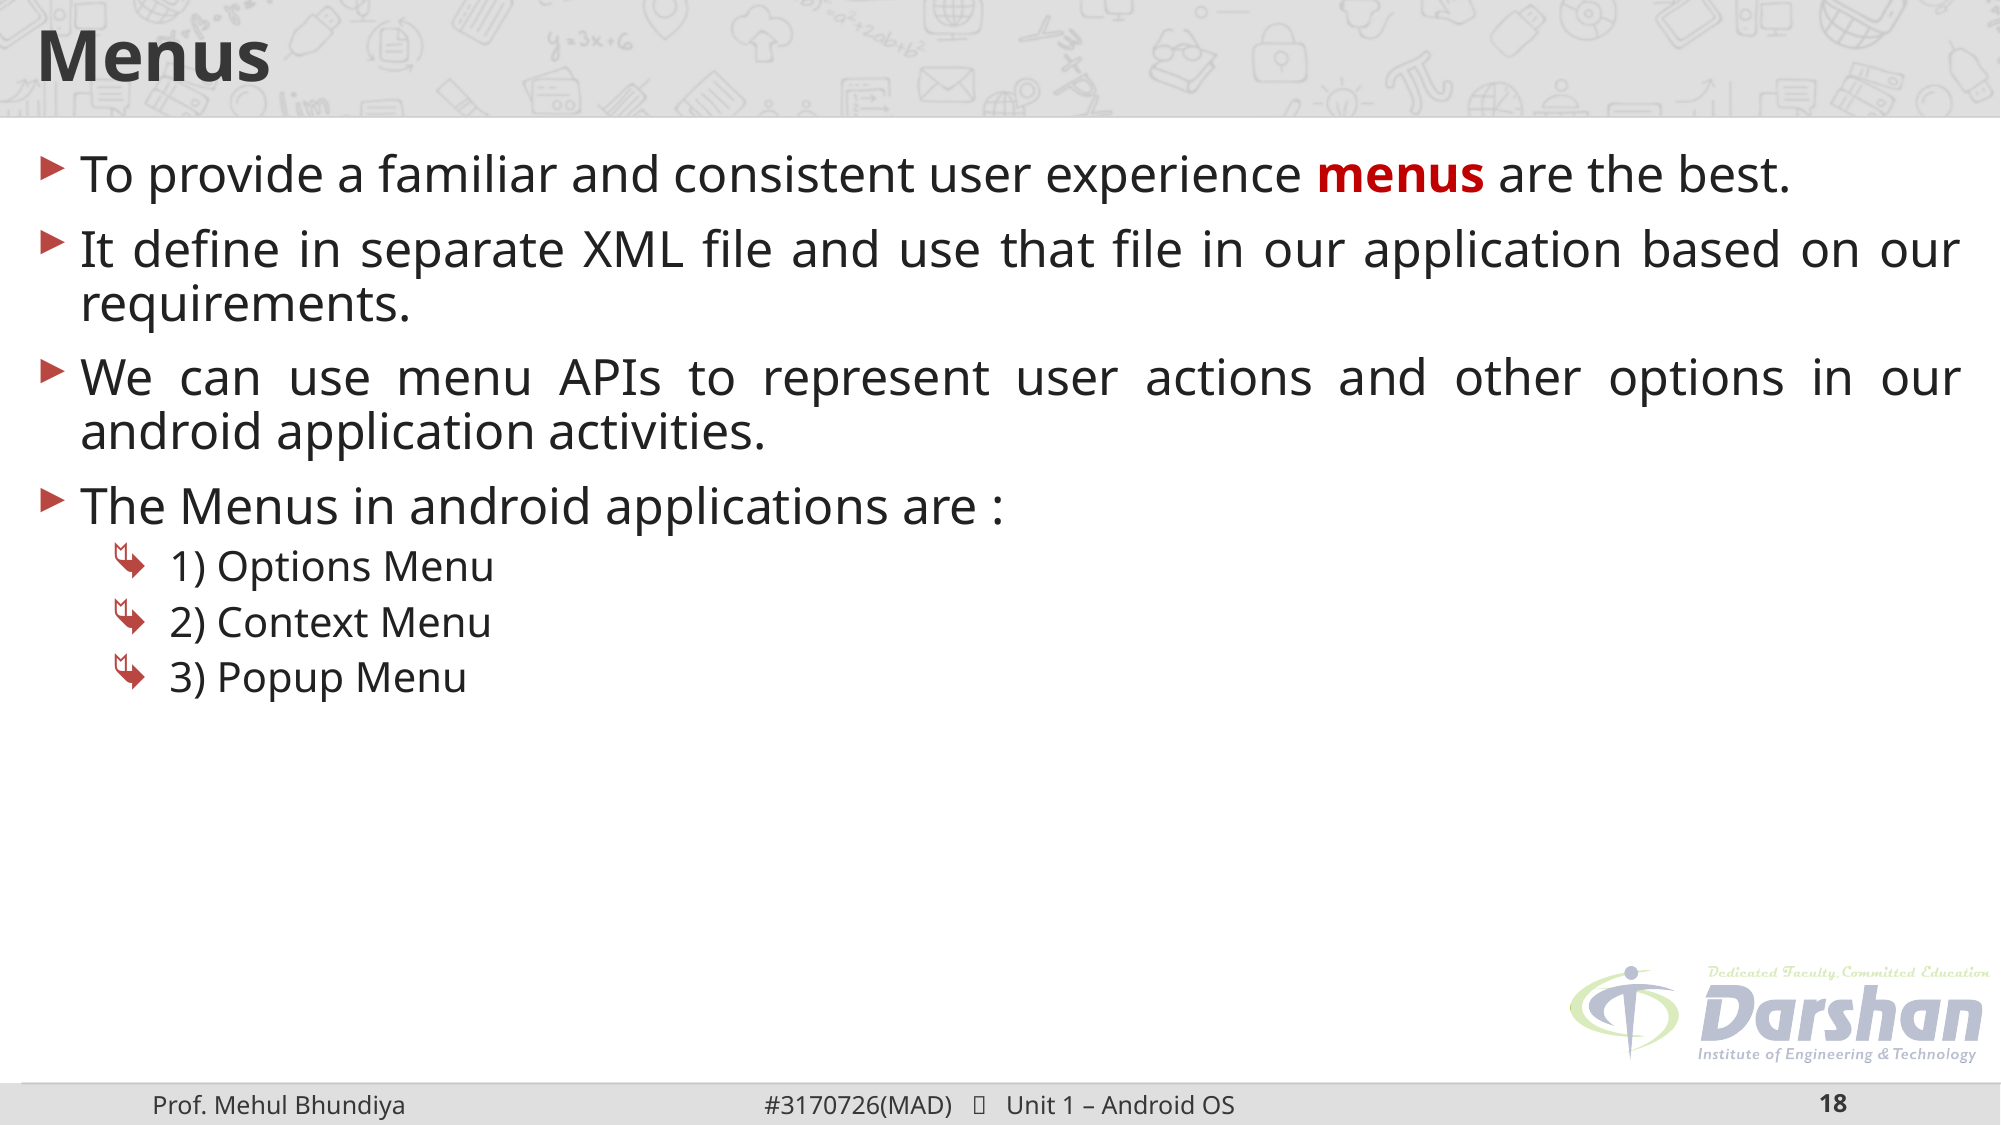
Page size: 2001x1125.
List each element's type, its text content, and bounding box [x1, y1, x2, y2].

list To provide a familiar and consistent user experience menus are the best. It define in separate XML file and use that file in our application based on our requirements. We can use menu APIs to represent user actions and other options in our android application activities. The Menus in android applications are : 1) Options Menu 2) Context Menu 3) Popup Menu [21, 141, 1979, 1059]
title Menus [0, 0, 2000, 117]
